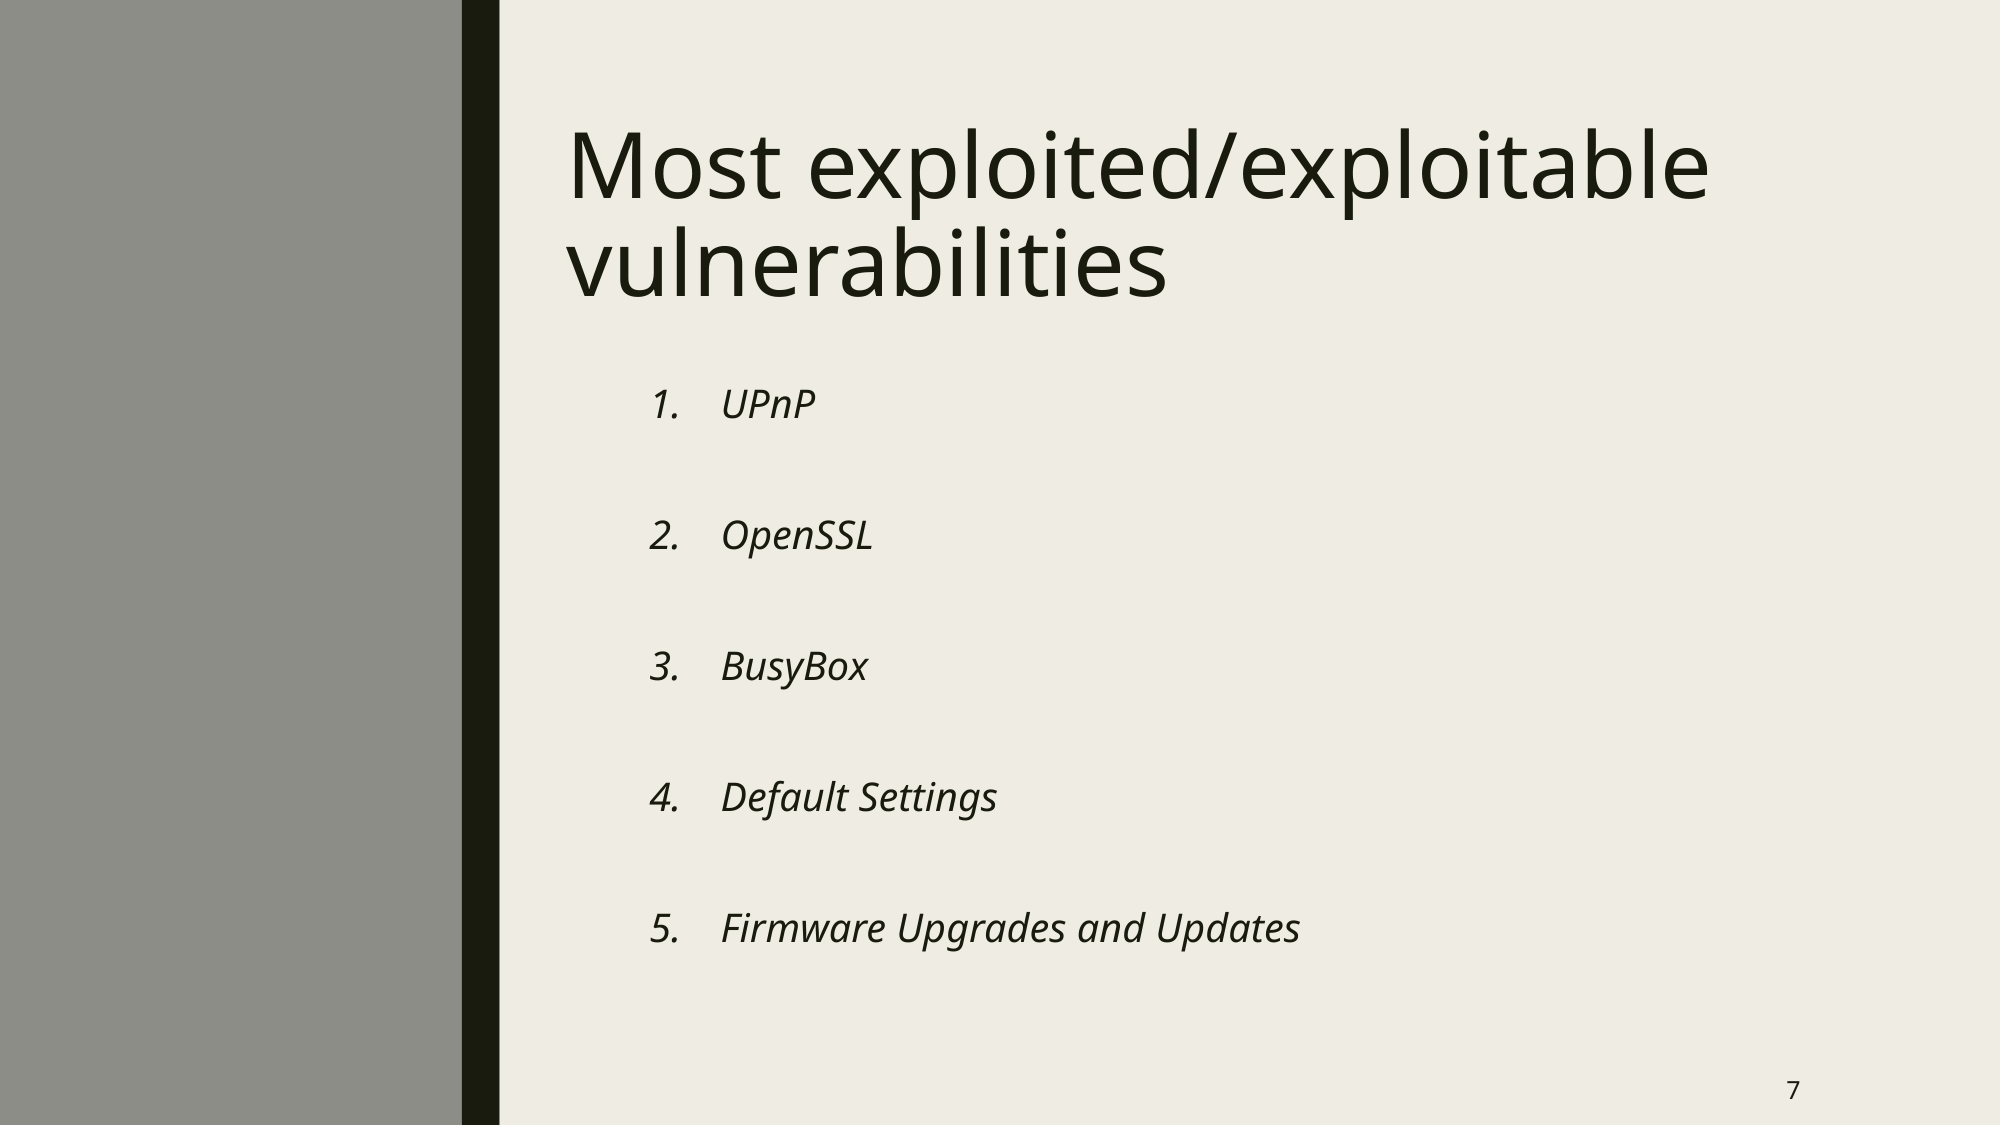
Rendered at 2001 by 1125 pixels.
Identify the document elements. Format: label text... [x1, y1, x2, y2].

title Most exploited/exploitable vulnerabilities [551, 112, 1816, 357]
text_box [460, 0, 501, 1125]
list UPnP OpenSSL BusyBox Default Settings Firmware Upgrades and Updates [551, 375, 1816, 963]
text_box [501, 0, 2000, 1125]
slide_number 7 [1635, 1058, 1816, 1125]
text_box [0, 0, 460, 1125]
